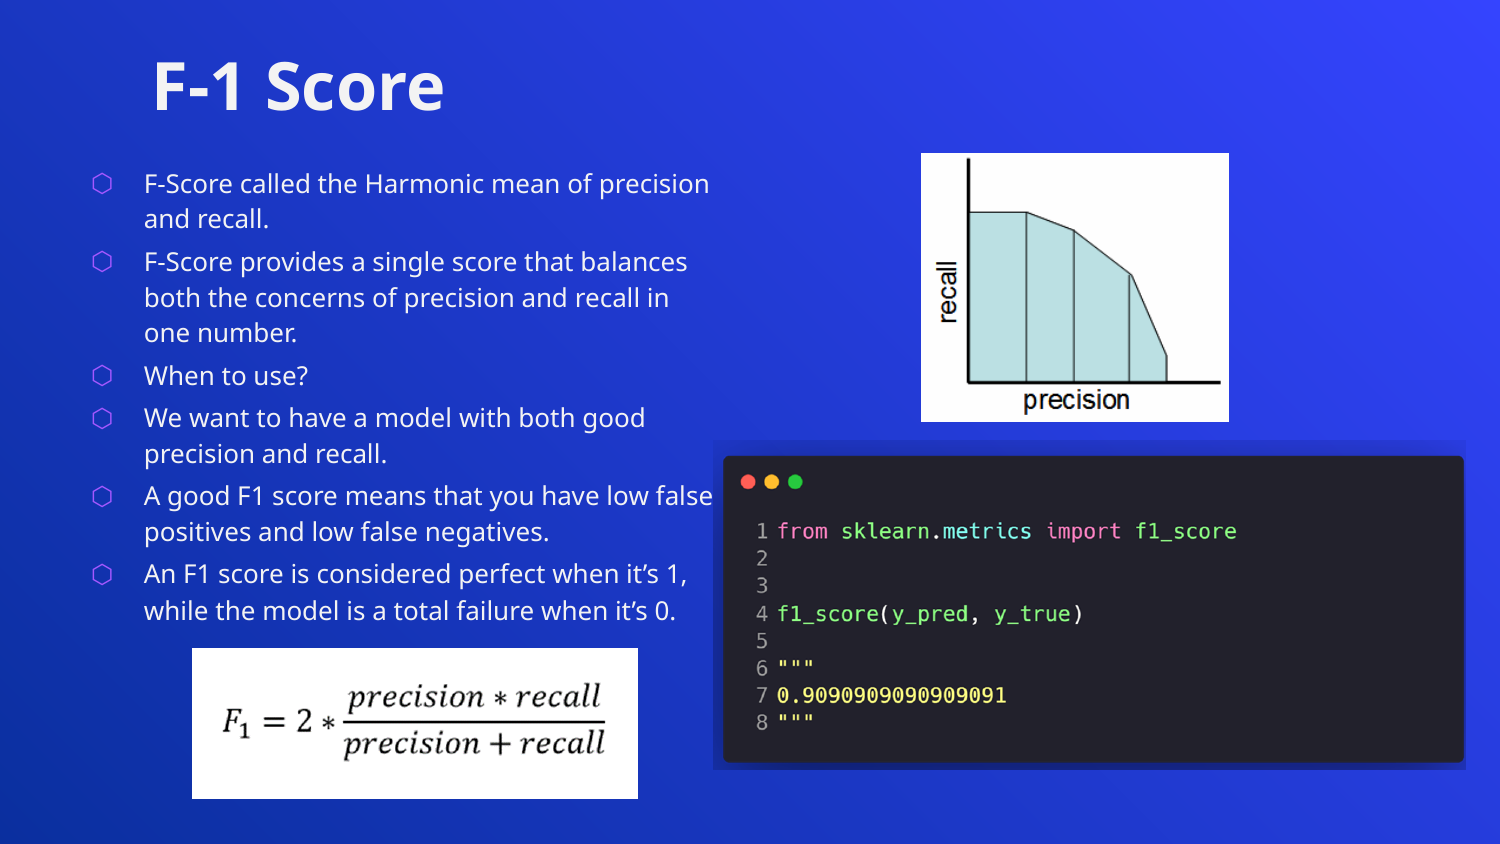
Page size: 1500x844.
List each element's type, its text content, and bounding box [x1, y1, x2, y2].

picture [192, 647, 638, 800]
title F-1 Score [151, 26, 454, 124]
picture [921, 153, 1230, 423]
list F-Score called the Harmonic mean of precision and recall. F-Score provides a single score that balances both the concerns of precision and recall in one number. When to use? We want to have a model with both good precision and recall. A good F1 score means that you have low false positives and low false negatives. An F1 score is considered perfect when it’s 1, while the model is a total failure when it’s 0. [73, 162, 714, 634]
picture [713, 439, 1466, 770]
